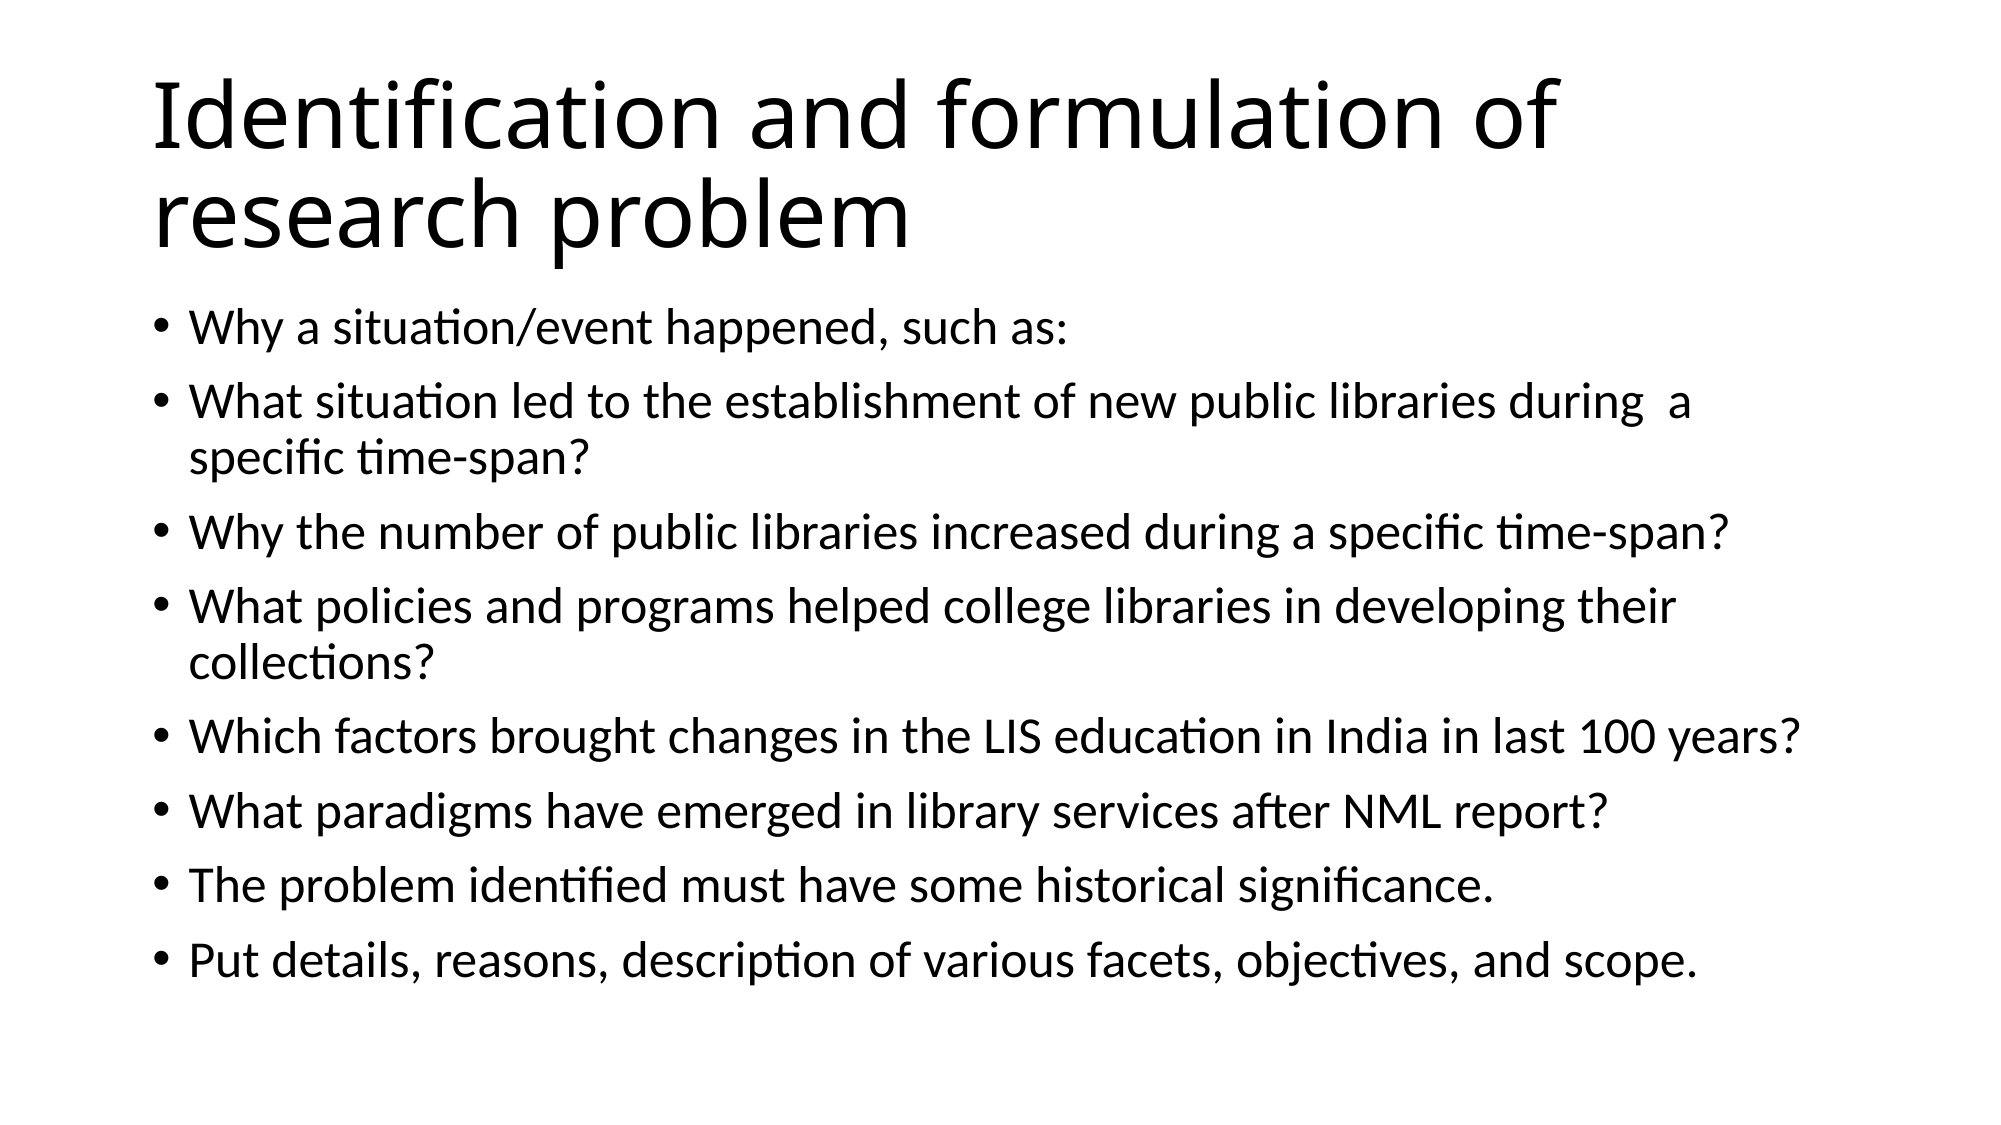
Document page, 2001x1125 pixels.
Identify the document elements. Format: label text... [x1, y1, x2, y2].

list Why a situation/event happened, such as: What situation led to the establishment of new public libraries during a specific time-span? Why the number of public libraries increased during a specific time-span? What policies and programs helped college libraries in developing their collections? Which factors brought changes in the LIS education in India in last 100 years? What paradigms have emerged in library services after NML report? The problem identified must have some historical significance. Put details, reasons, description of various facets, objectives, and scope. [137, 292, 1863, 1007]
title Identification and formulation of research problem [137, 59, 1863, 278]
